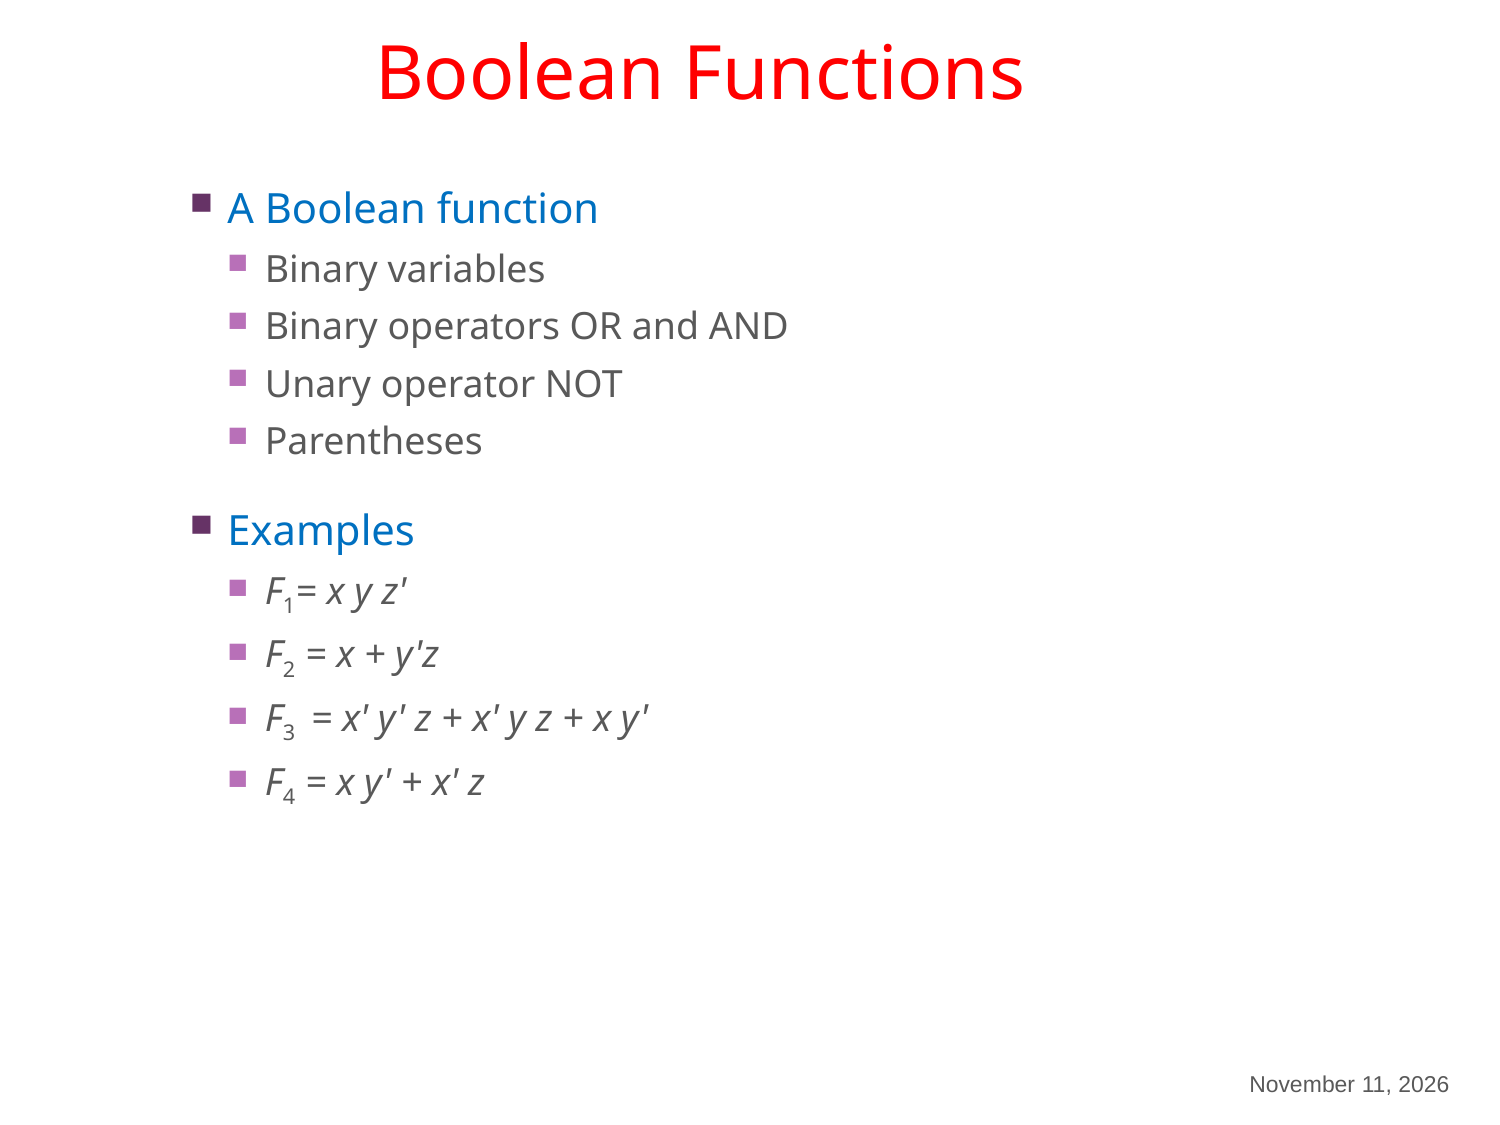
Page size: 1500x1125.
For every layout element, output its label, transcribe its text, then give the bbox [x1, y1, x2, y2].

list A Boolean function Binary variables Binary operators OR and AND Unary operator NOT Parentheses Examples F1= x y z' F2 = x + y'z F3 = x' y' z + x' y z + x y' F4 = x y' + x' z [174, 174, 1500, 1025]
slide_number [1114, 1053, 1465, 1114]
title Boolean Functions [225, 24, 1500, 142]
